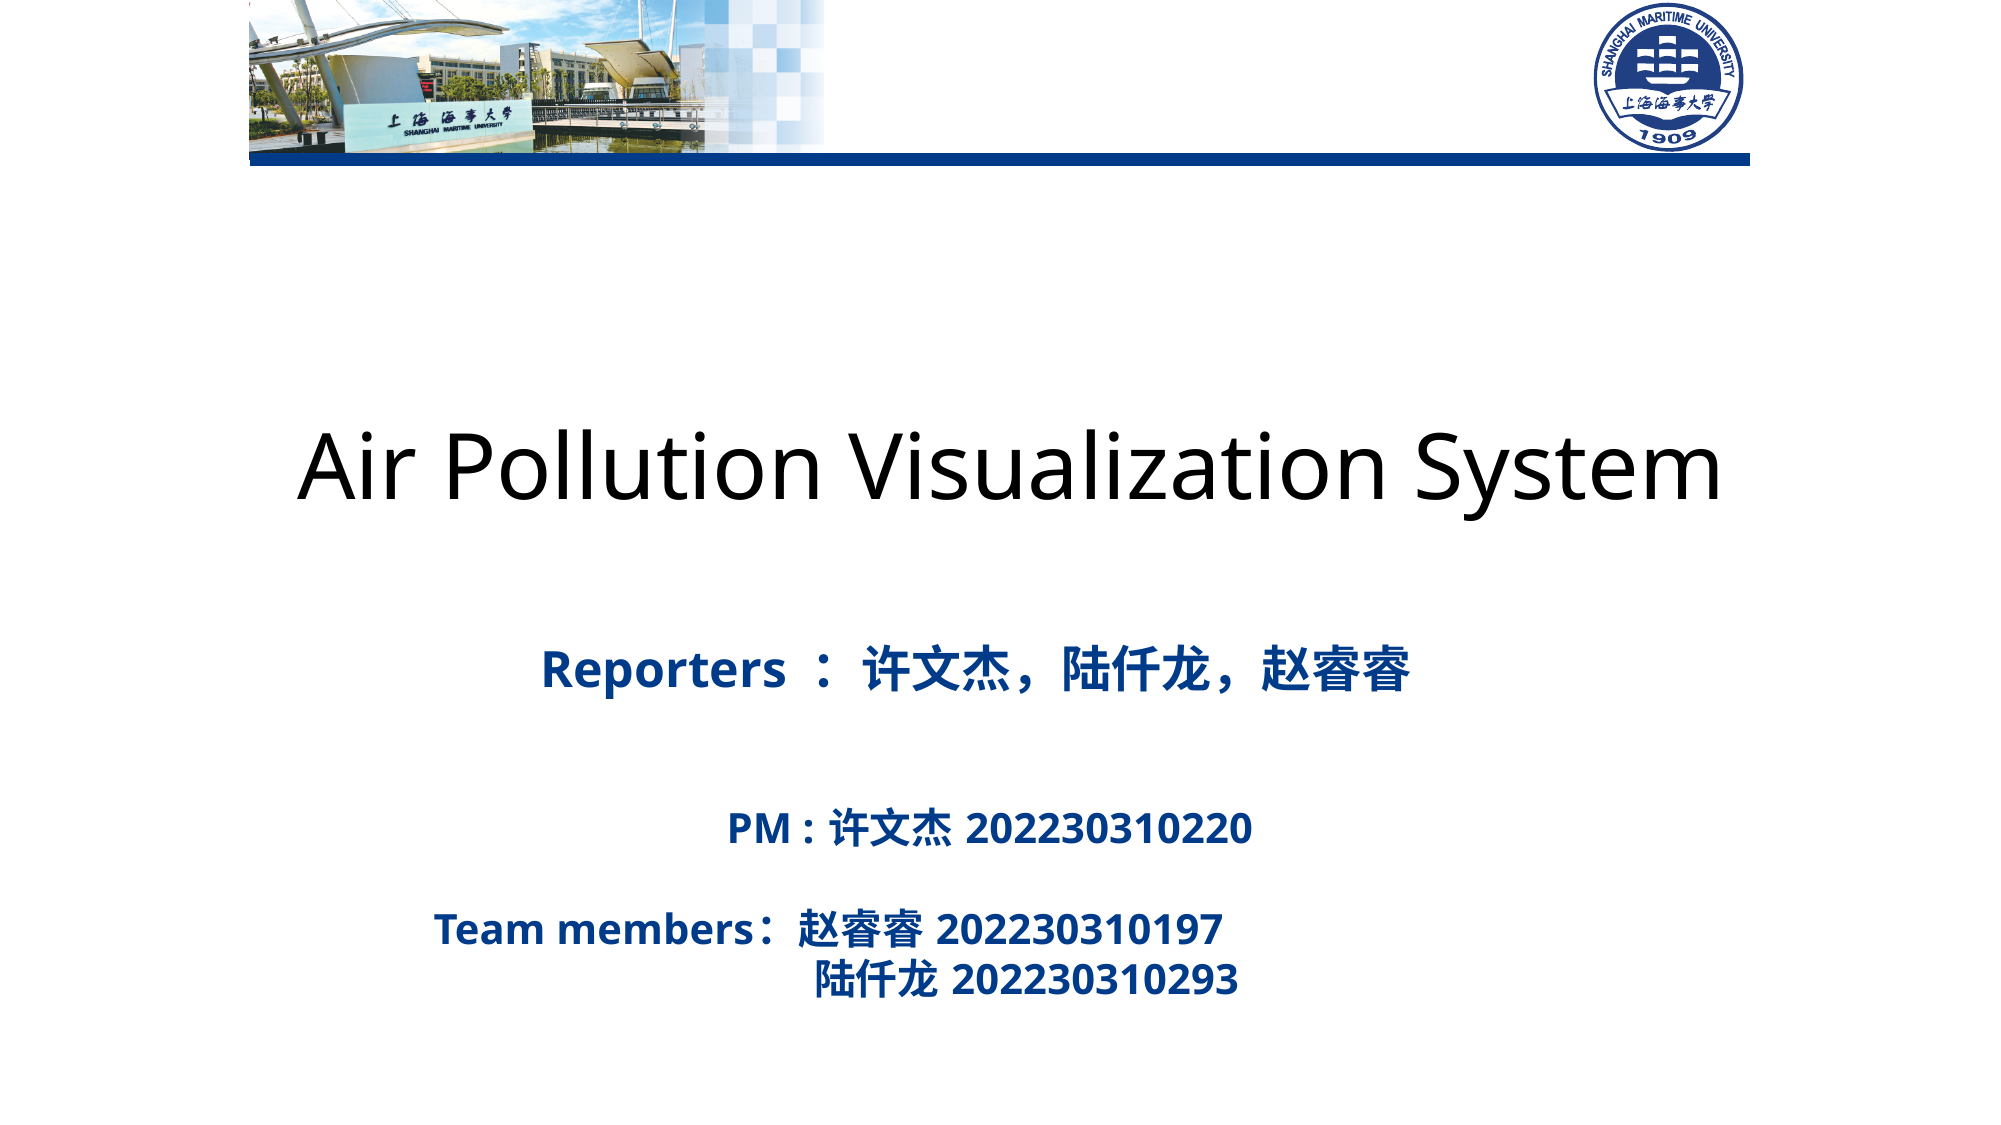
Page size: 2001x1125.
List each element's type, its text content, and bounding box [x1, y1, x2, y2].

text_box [249, 0, 1750, 160]
subtitle PM : 许文杰 202230310220 Team members：赵睿睿 202230310197 陆仟龙 202230310293 [413, 800, 1363, 1042]
text_box Reporters ：许文杰，陆仟龙，赵睿睿 [525, 630, 1475, 705]
title Air Pollution Visualization System [150, 349, 1850, 591]
